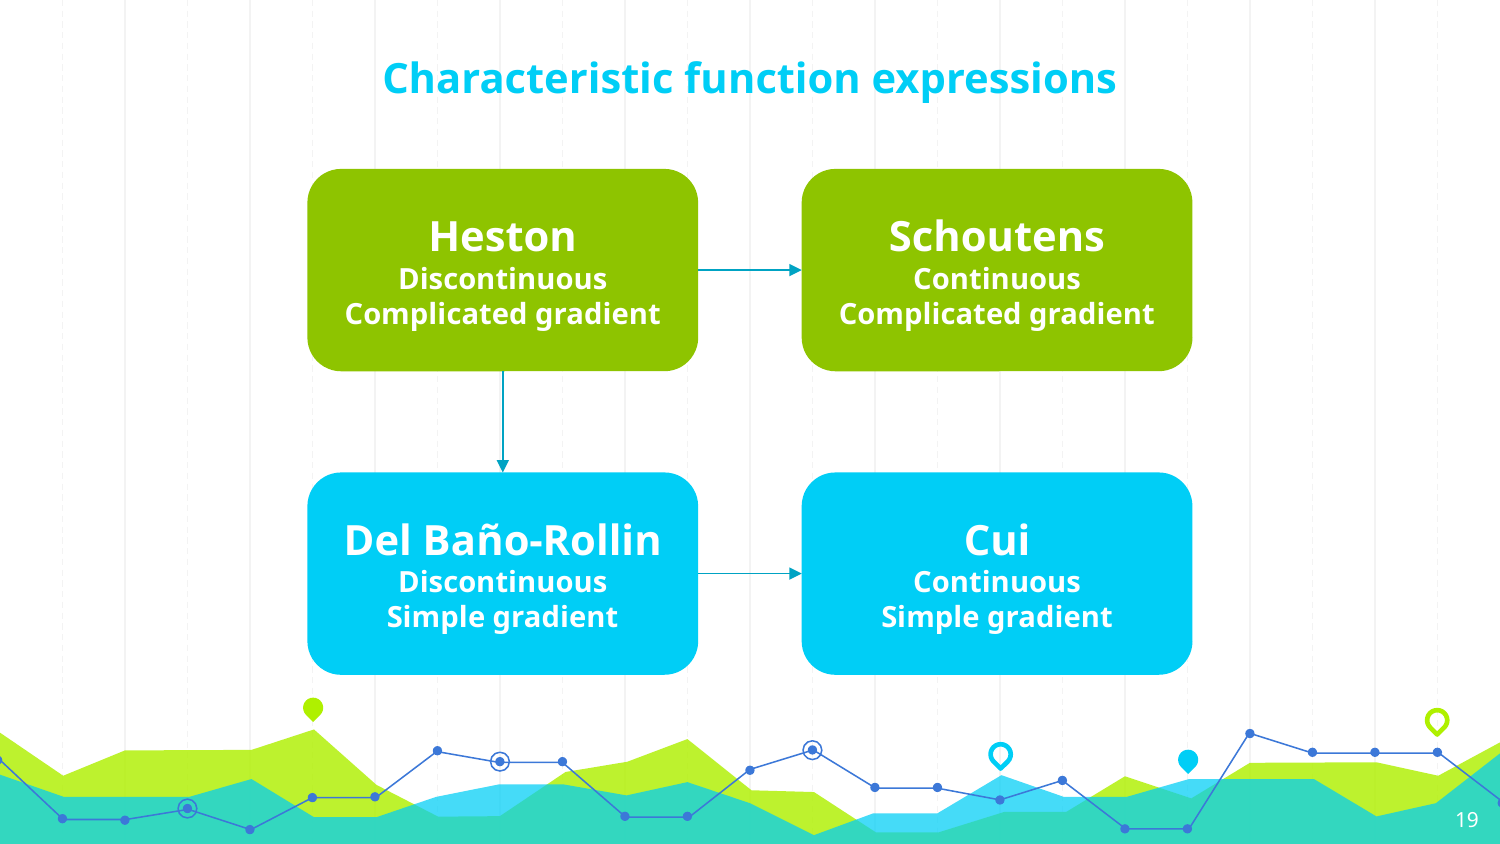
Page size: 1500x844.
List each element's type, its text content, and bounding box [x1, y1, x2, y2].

title Characteristic function expressions [176, 0, 1324, 118]
slide_number 19 [1403, 791, 1494, 844]
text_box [307, 168, 1193, 676]
